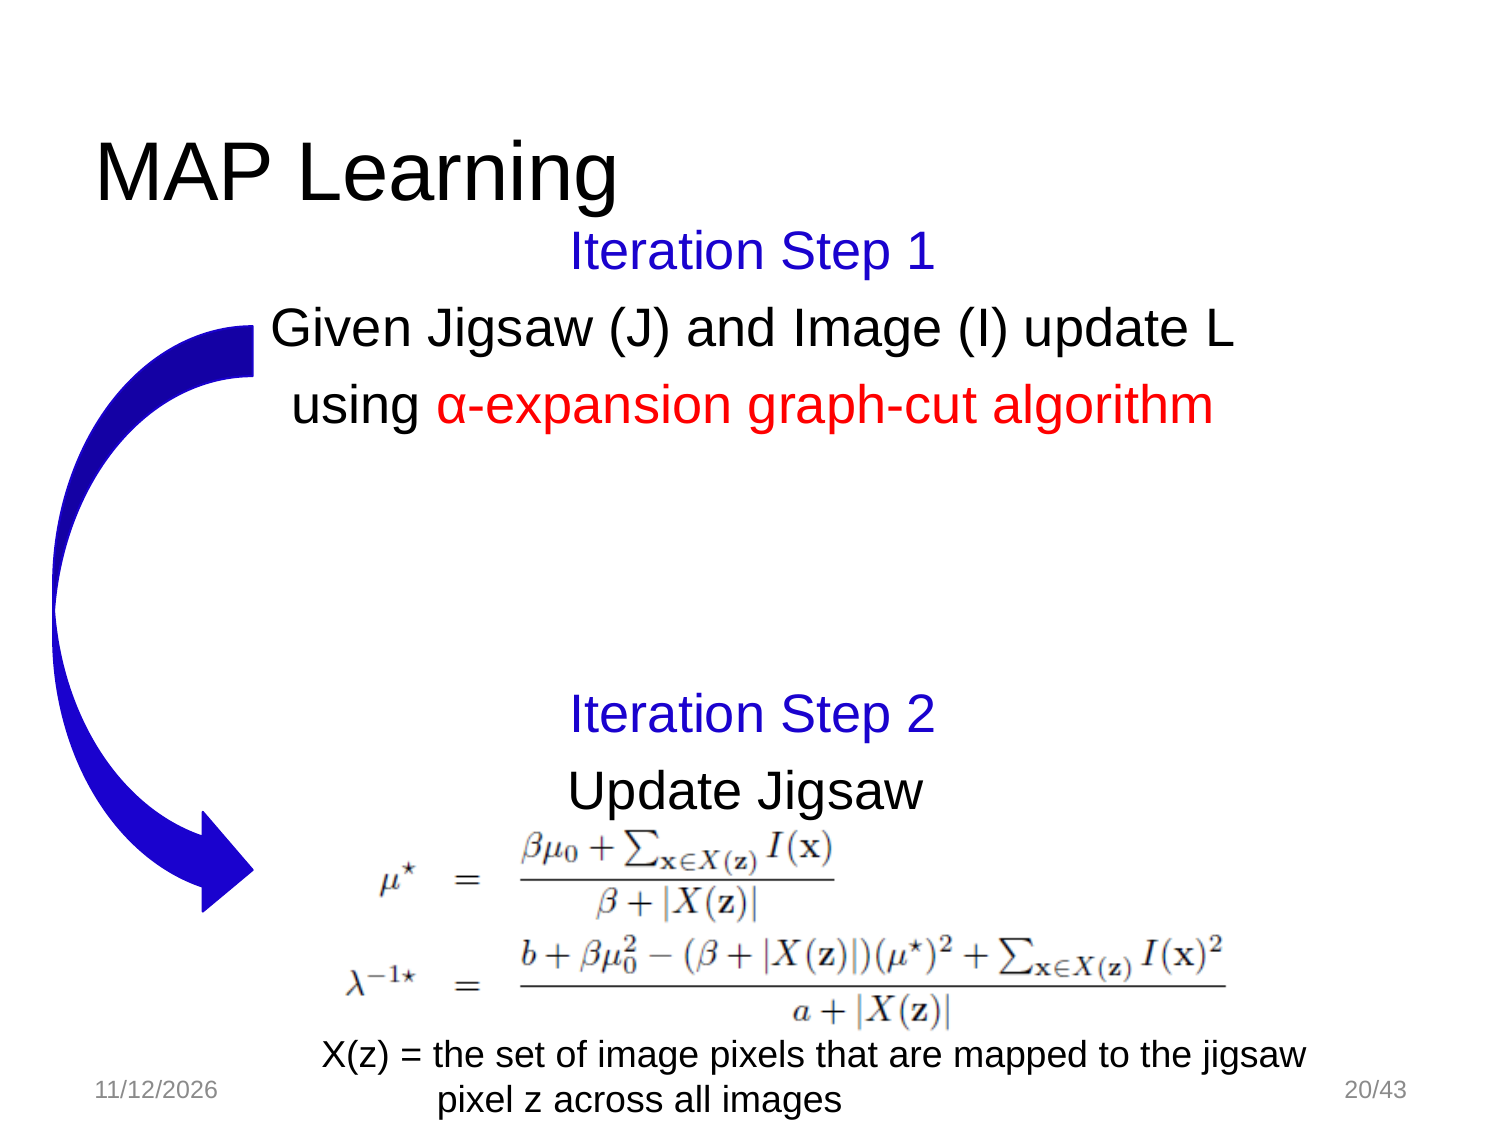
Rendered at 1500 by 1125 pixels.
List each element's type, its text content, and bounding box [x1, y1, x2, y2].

text_box [52, 325, 254, 913]
slide_number 20/43 [1322, 1058, 1423, 1119]
text_box X(z) = the set of image pixels that are mapped to the jigsaw pixel z across all images [306, 1023, 1322, 1125]
title MAP Learning [79, 85, 1428, 208]
picture [324, 822, 1243, 1038]
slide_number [79, 1058, 306, 1119]
list Iteration Step 1 Given Jigsaw (J) and Image (I) update L using α-expansion graph-cut algorithm Iteration Step 2 Update Jigsaw [79, 208, 1428, 1000]
